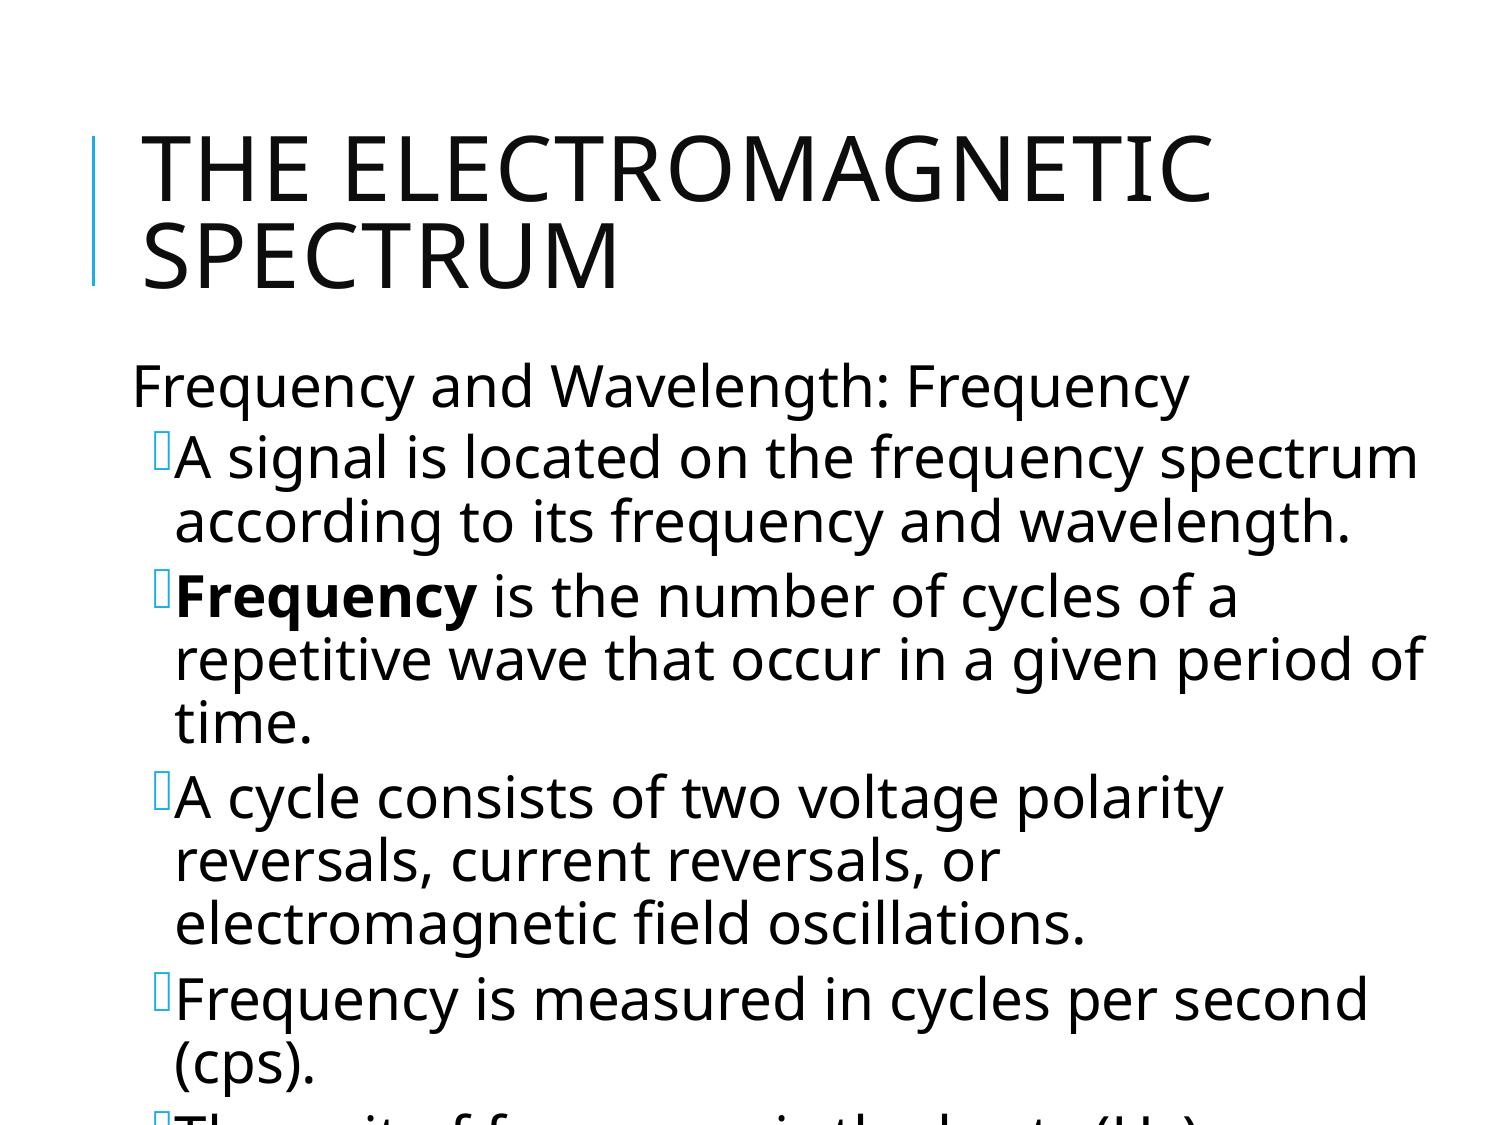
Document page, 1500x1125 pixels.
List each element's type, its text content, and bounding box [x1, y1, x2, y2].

list Frequency and Wavelength: Frequency A signal is located on the frequency spectrum according to its frequency and wavelength. Frequency is the number of cycles of a repetitive wave that occur in a given period of time. A cycle consists of two voltage polarity reversals, current reversals, or electromagnetic field oscillations. Frequency is measured in cycles per second (cps). The unit of frequency is the hertz (Hz). [123, 349, 1459, 1012]
title The Electromagnetic Spectrum [126, 96, 1322, 342]
